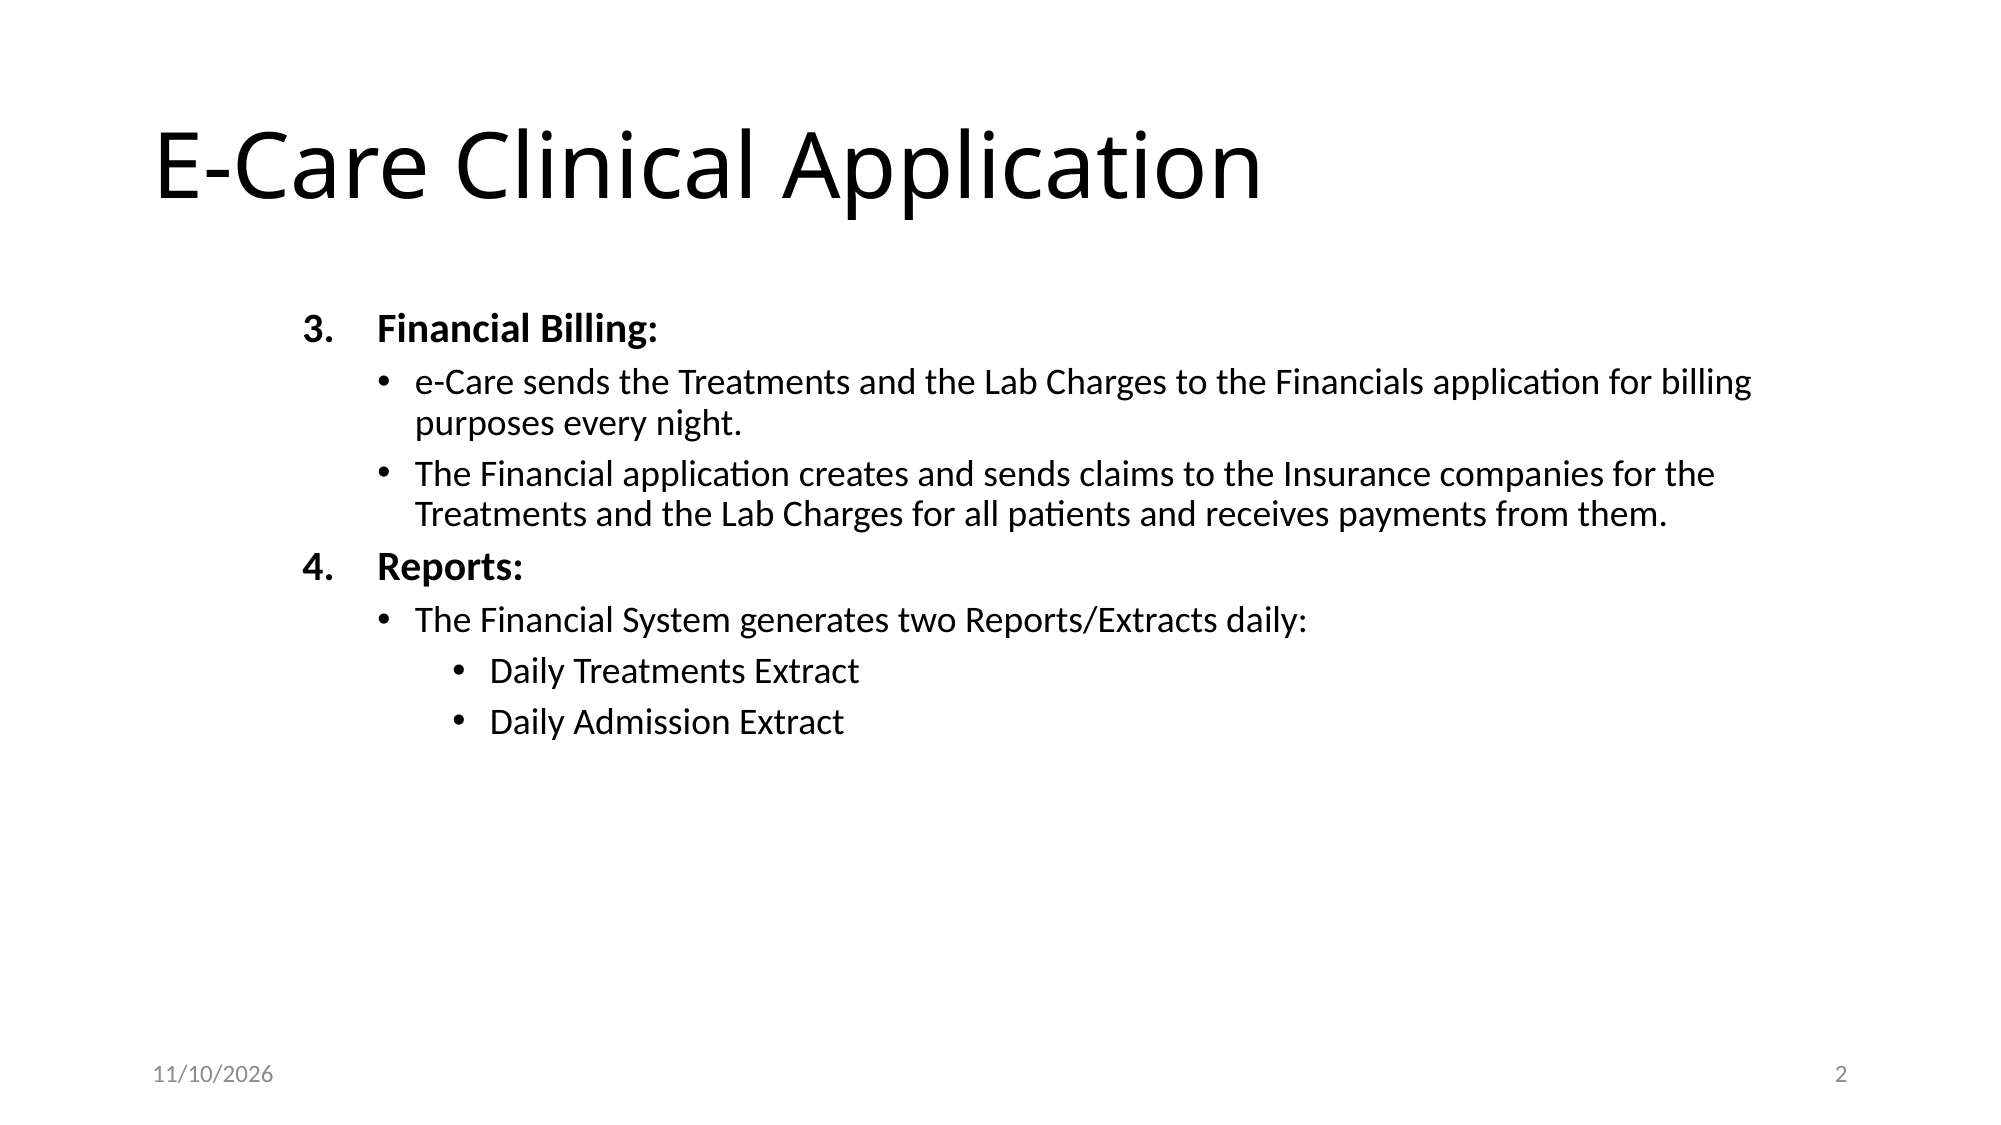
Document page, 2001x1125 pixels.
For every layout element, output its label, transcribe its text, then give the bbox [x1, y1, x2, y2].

title E-Care Clinical Application [137, 59, 1863, 278]
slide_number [137, 1042, 588, 1103]
slide_number 2 [1412, 1042, 1863, 1103]
list Financial Billing: e-Care sends the Treatments and the Lab Charges to the Financials application for billing purposes every night. The Financial application creates and sends claims to the Insurance companies for the Treatments and the Lab Charges for all patients and receives payments from them. Reports: The Financial System generates two Reports/Extracts daily: Daily Treatments Extract Daily Admission Extract [137, 299, 1863, 1014]
